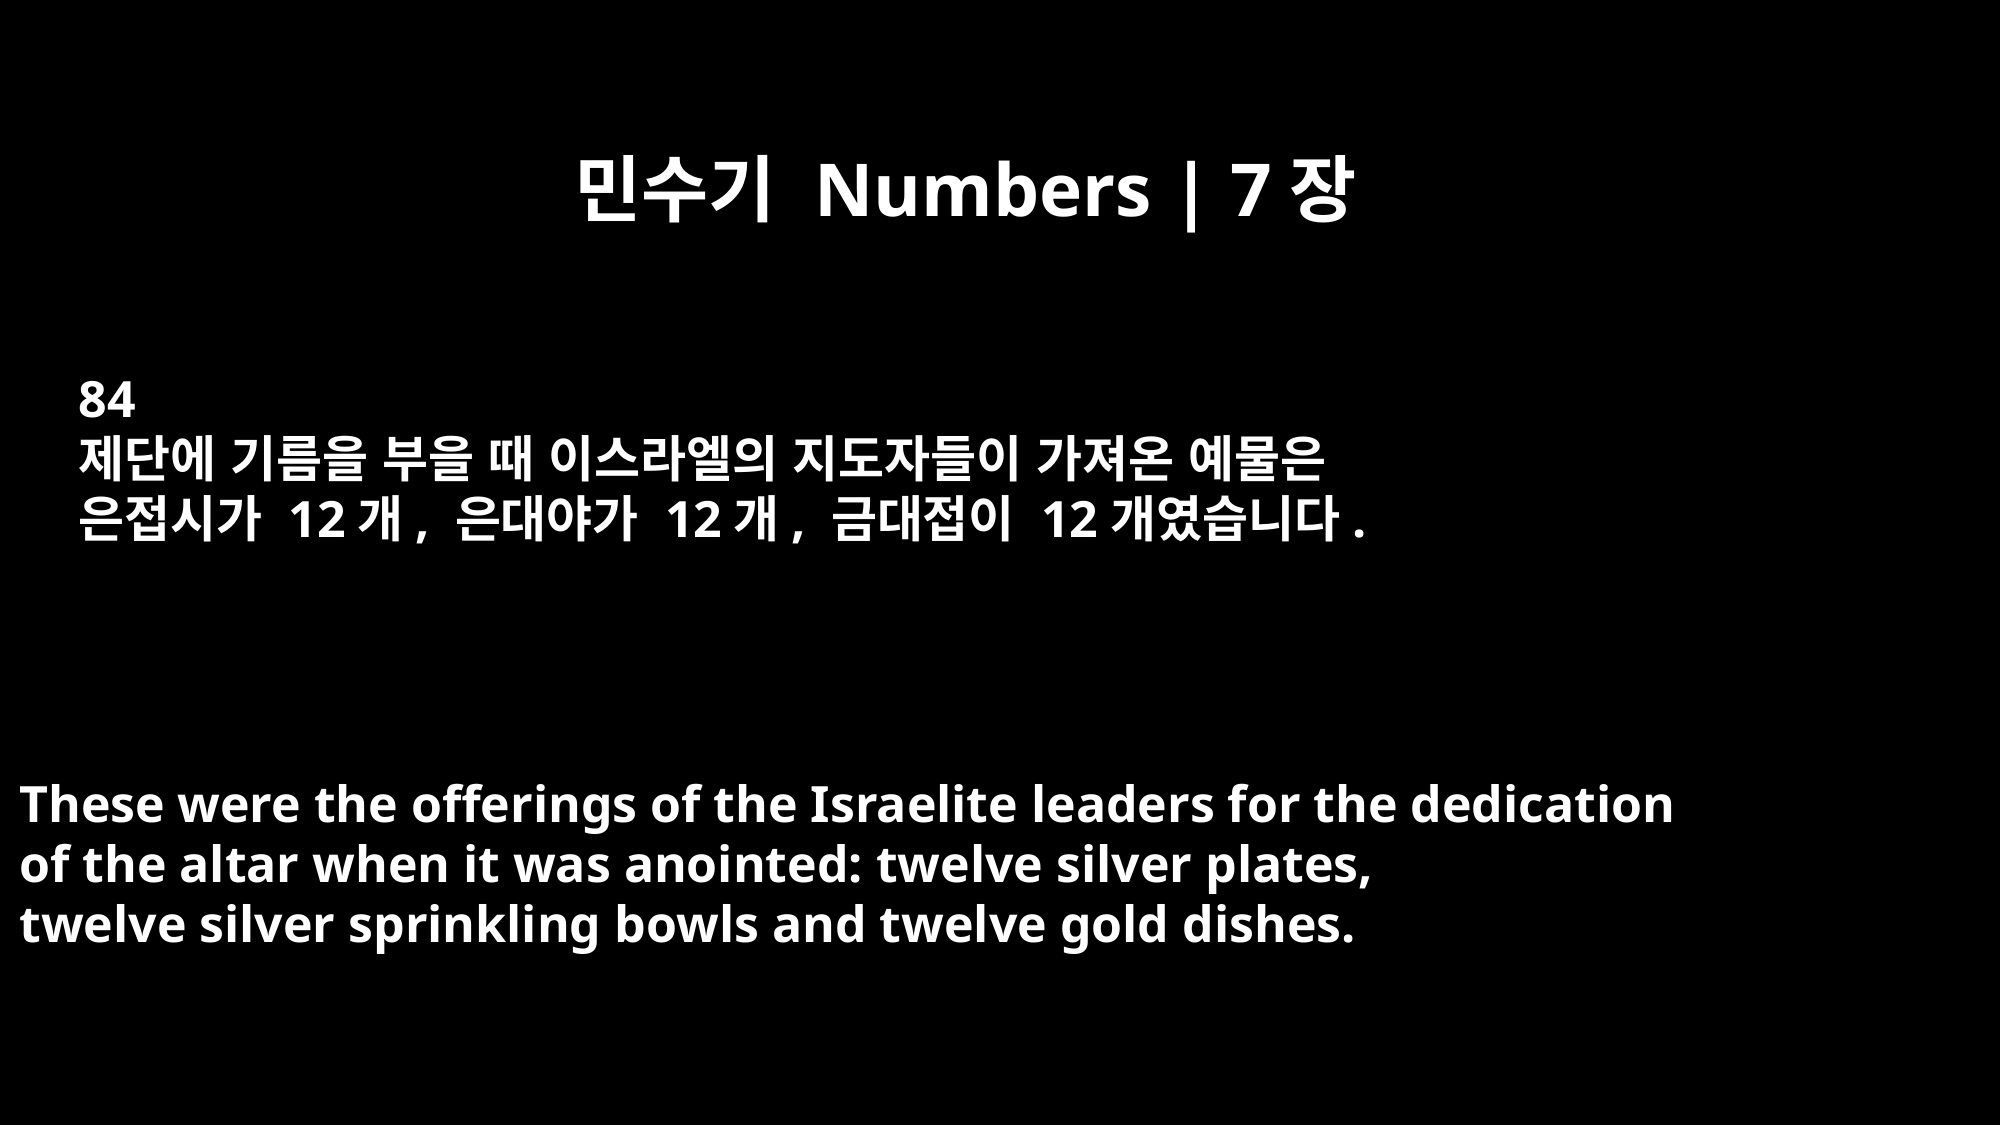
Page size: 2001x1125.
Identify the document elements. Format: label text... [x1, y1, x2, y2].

text_box 민수기 Numbers | 7장 [559, 136, 1373, 239]
text_box 84 제단에 기름을 부을 때 이스라엘의 지도자들이 가져온 예물은 은접시가 12개, 은대야가 12개, 금대접이 12개였습니다. [64, 359, 1382, 555]
text_box These were the offerings of the Israelite leaders for the dedication of the altar when it was anointed: twelve silver plates, twelve silver sprinkling bowls and twelve gold dishes. [4, 764, 1692, 960]
